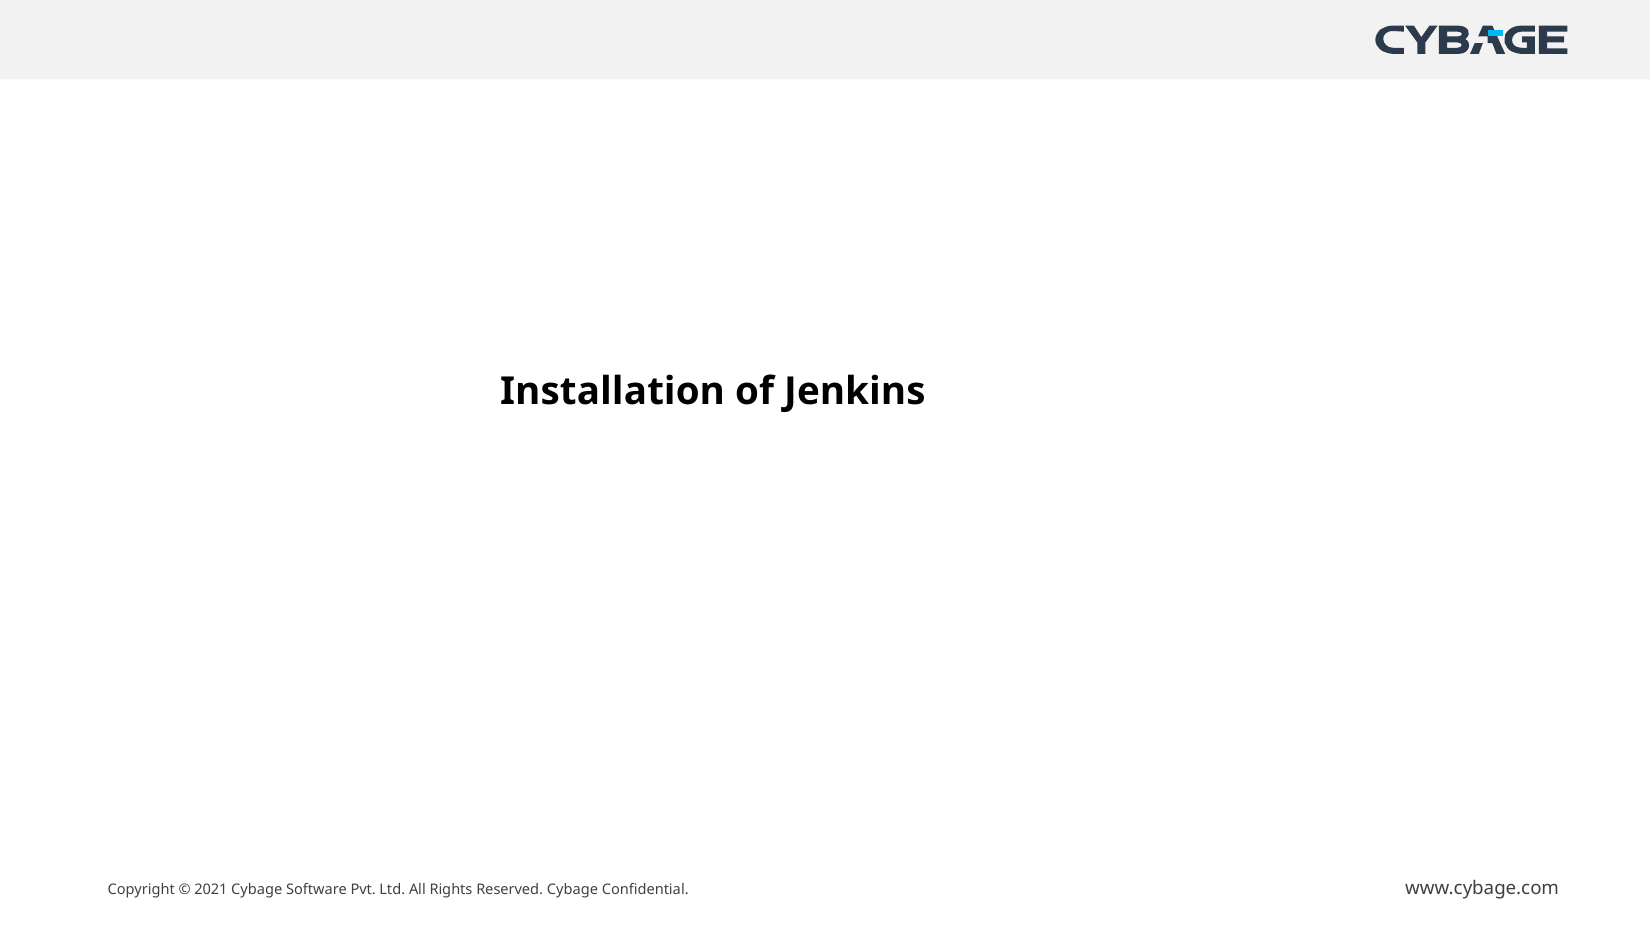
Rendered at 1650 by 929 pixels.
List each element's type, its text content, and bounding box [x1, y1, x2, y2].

title Installation of Jenkins [275, 364, 1150, 522]
